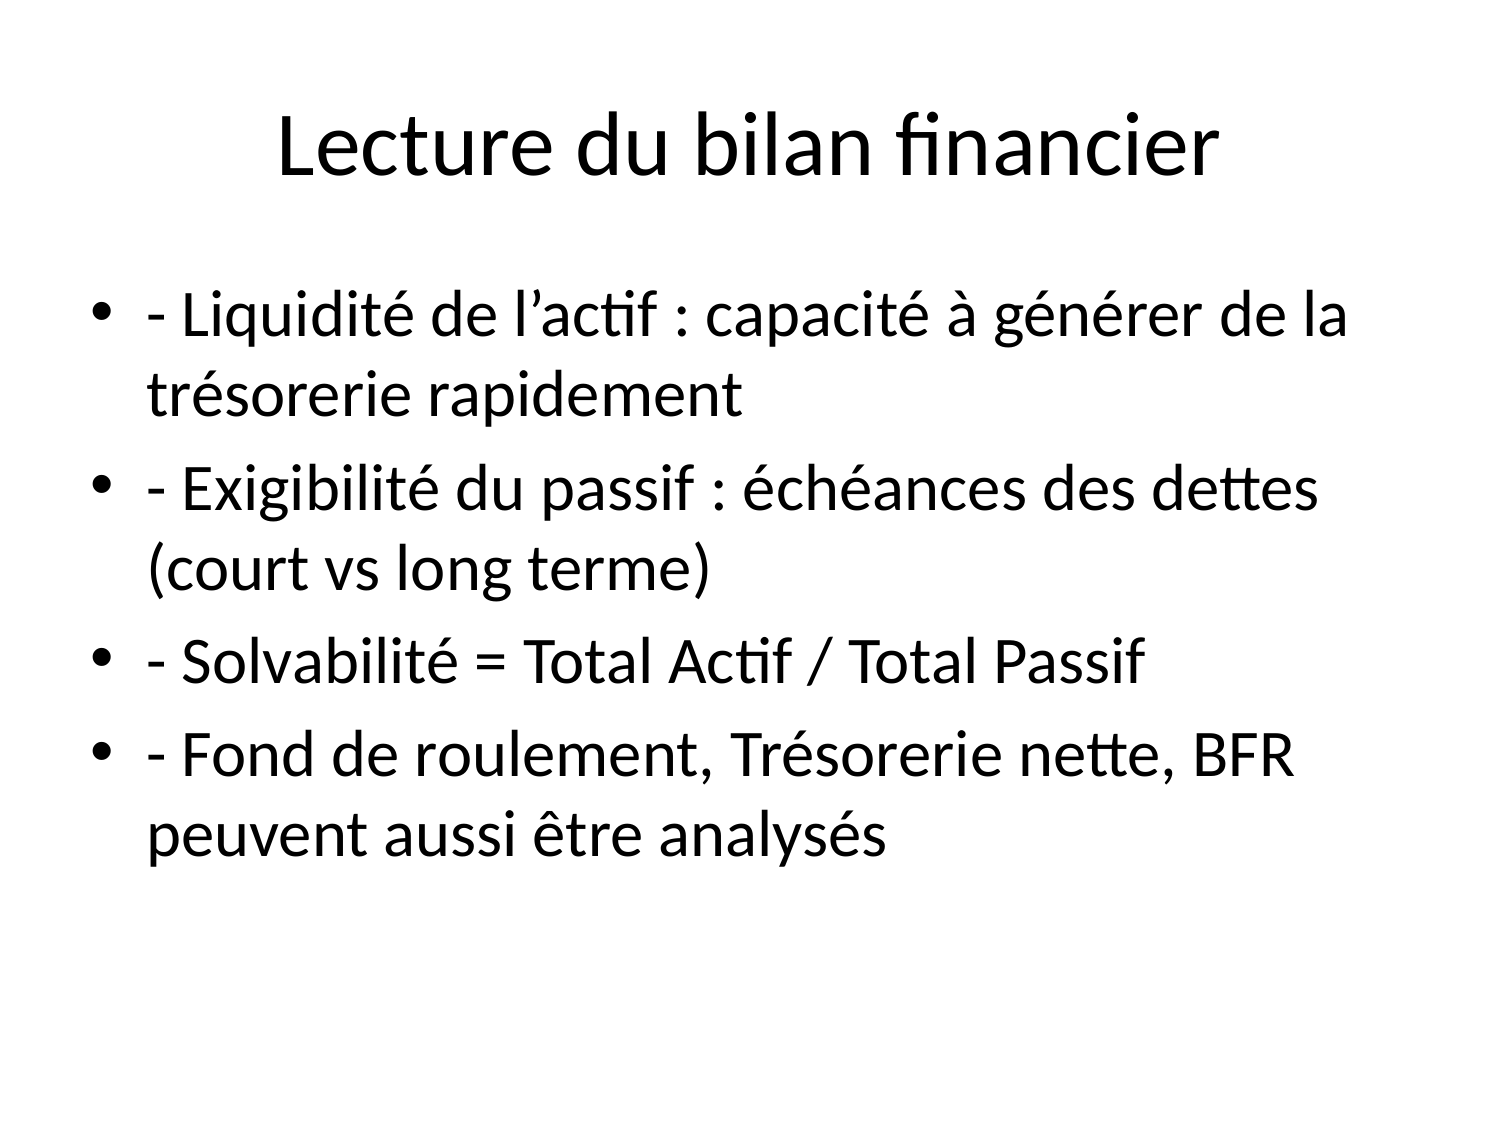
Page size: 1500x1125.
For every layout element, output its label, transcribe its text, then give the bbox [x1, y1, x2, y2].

list - Liquidité de l’actif : capacité à générer de la trésorerie rapidement - Exigibilité du passif : échéances des dettes (court vs long terme) - Solvabilité = Total Actif / Total Passif - Fond de roulement, Trésorerie nette, BFR peuvent aussi être analysés [75, 262, 1425, 1005]
title Lecture du bilan financier [75, 45, 1425, 233]
